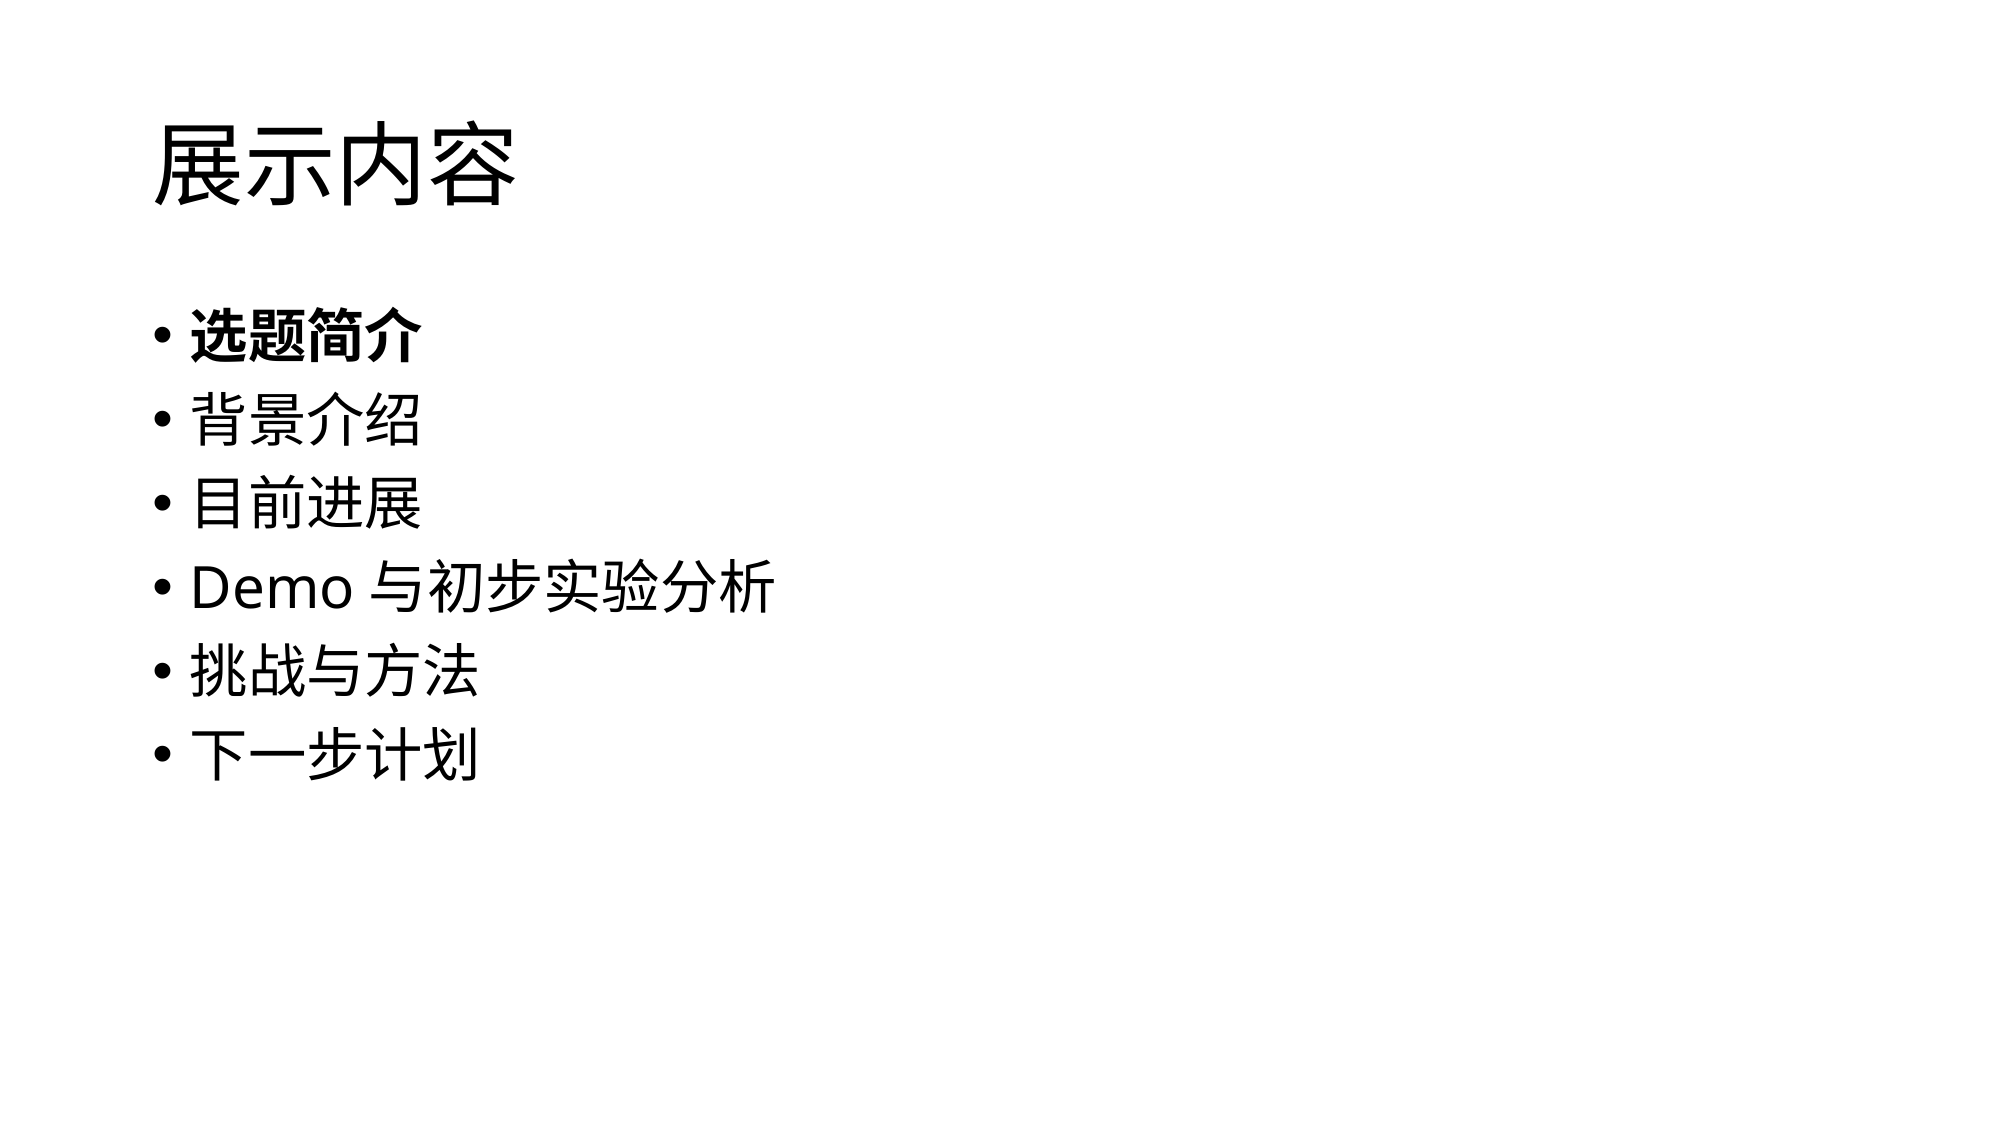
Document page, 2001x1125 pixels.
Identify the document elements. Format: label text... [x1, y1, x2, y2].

title 展示内容 [137, 59, 1863, 278]
list 选题简介 背景介绍 目前进展 Demo与初步实验分析 挑战与方法 下一步计划 [137, 299, 1863, 1014]
